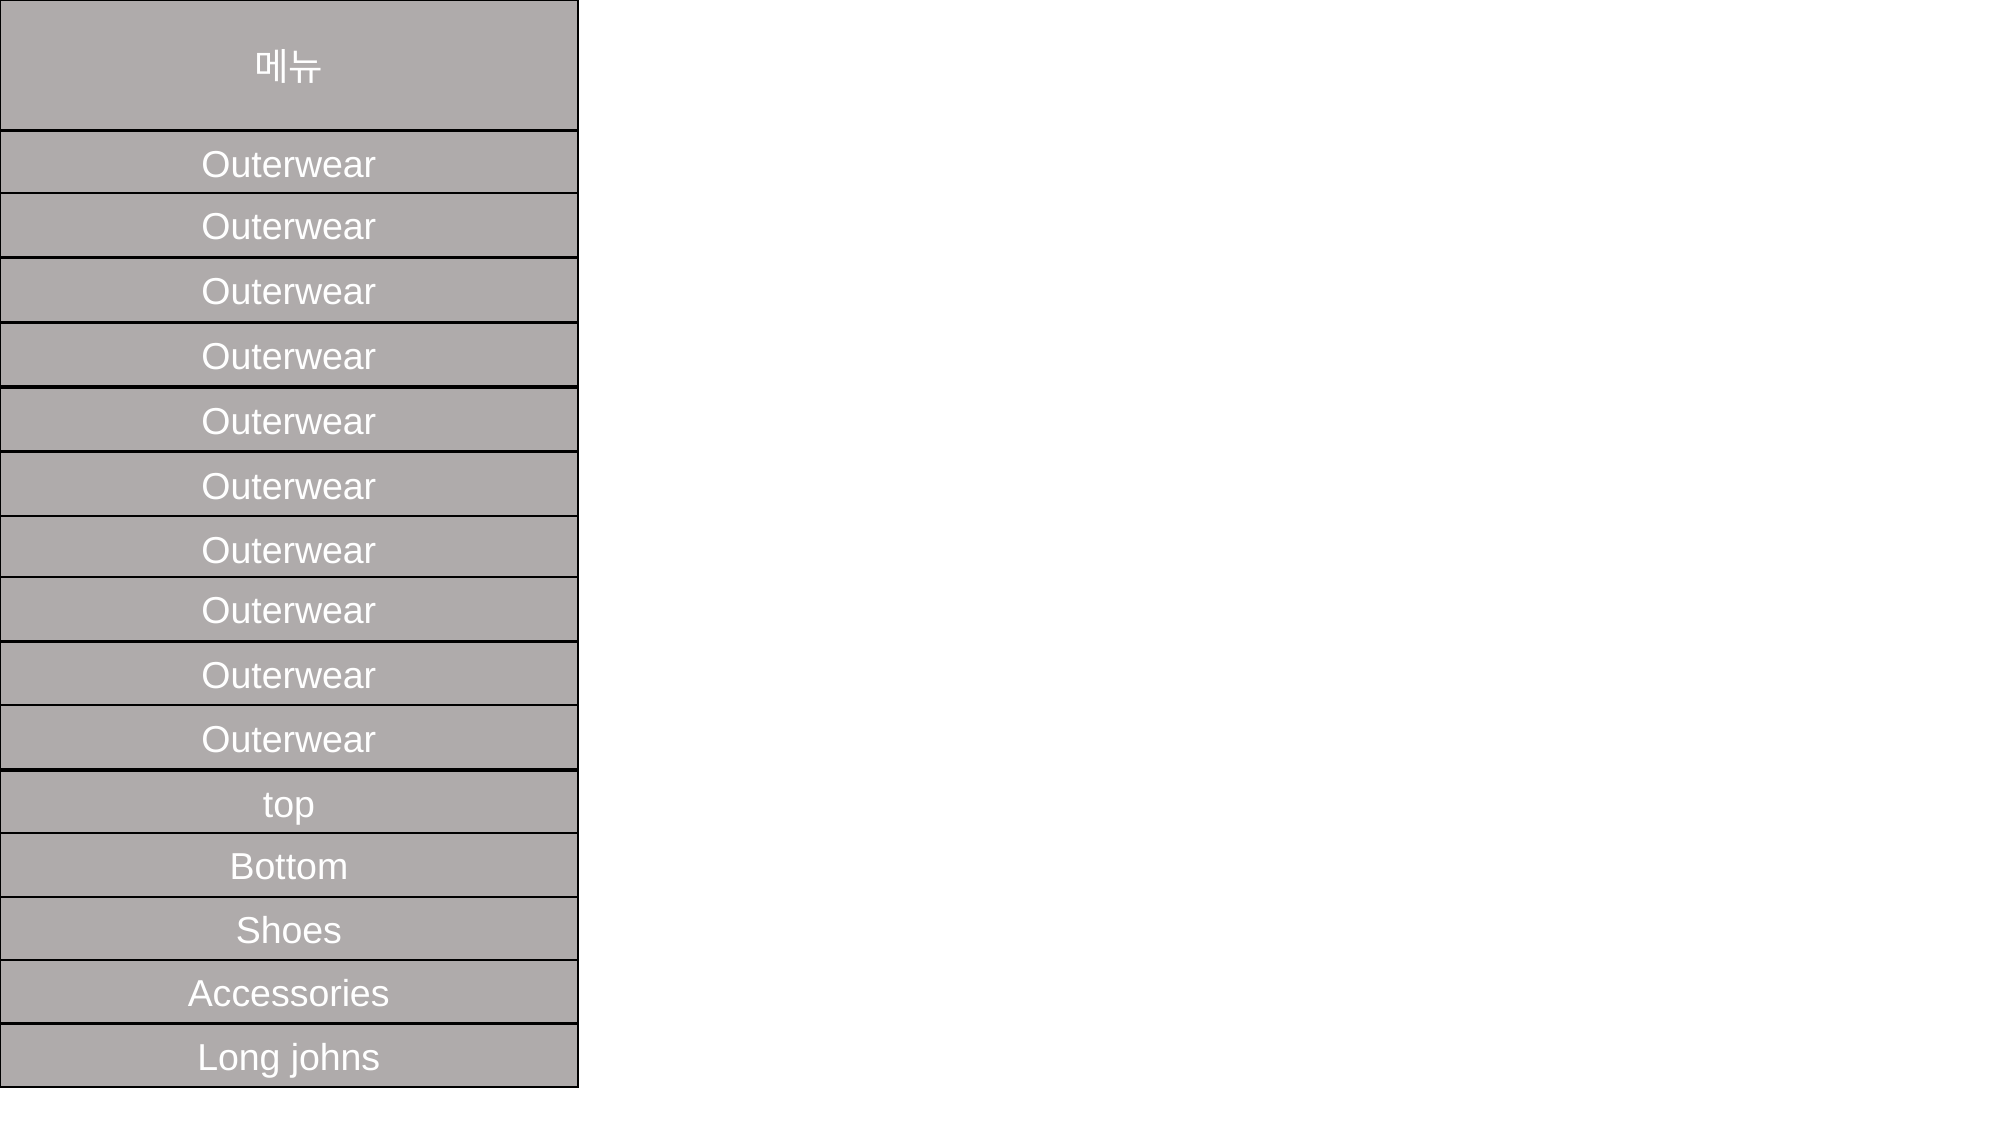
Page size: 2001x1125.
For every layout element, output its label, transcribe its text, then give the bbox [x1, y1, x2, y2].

text_box Outerwear [0, 704, 579, 770]
text_box Outerwear [0, 641, 579, 704]
text_box 메뉴 [0, 0, 579, 130]
text_box Outerwear [0, 386, 579, 451]
text_box Outerwear [0, 576, 579, 641]
text_box Outerwear [0, 257, 579, 322]
text_box Outerwear [0, 451, 579, 515]
text_box Shoes [0, 896, 579, 959]
text_box Outerwear [0, 192, 579, 257]
text_box Accessories [0, 959, 579, 1022]
text_box Outerwear [0, 515, 579, 576]
text_box Bottom [0, 832, 579, 896]
text_box top [0, 770, 579, 832]
text_box Outerwear [0, 322, 579, 386]
text_box Outerwear [0, 130, 579, 192]
text_box Long johns [0, 1022, 579, 1088]
